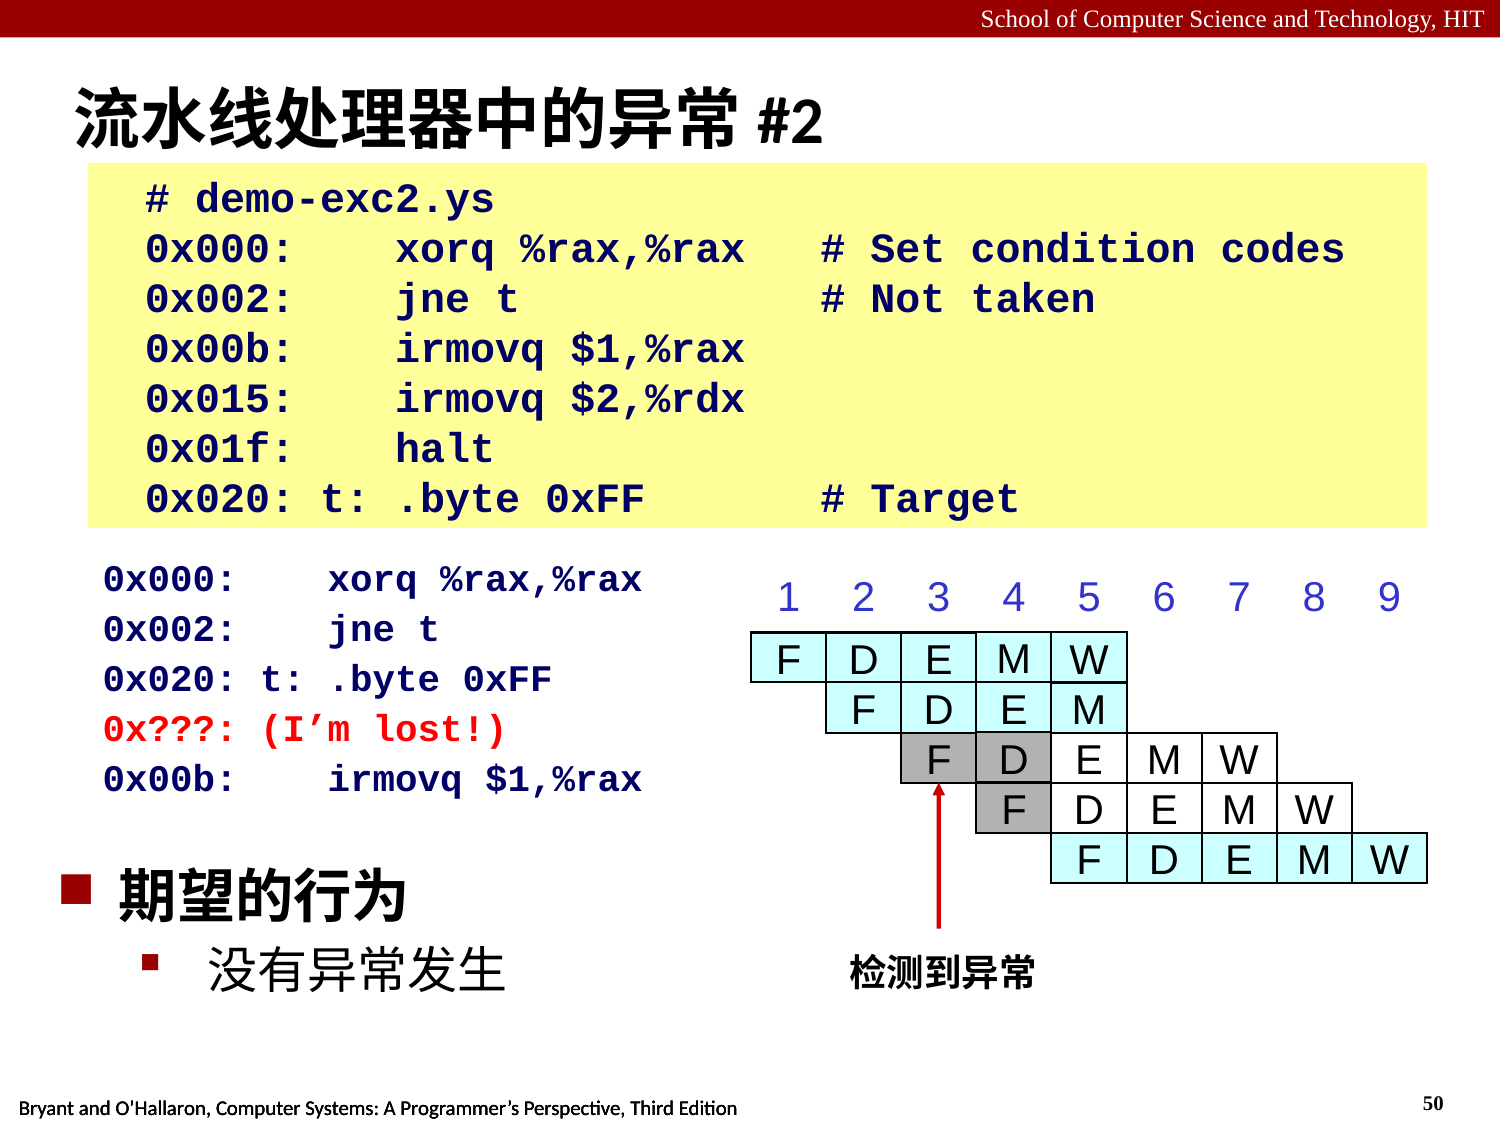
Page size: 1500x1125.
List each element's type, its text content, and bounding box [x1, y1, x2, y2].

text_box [750, 569, 1428, 884]
text_box 0x020: t: .byte 0xFF [87, 651, 514, 701]
text_box 0x00b: irmovq $1,%rax [87, 751, 514, 802]
text_box 0x002: jne t [87, 601, 514, 651]
title 流水线处理器中的异常#2 [58, 54, 1500, 180]
text_box 0x000: xorq %rax,%rax [87, 550, 514, 601]
text_box 检测到异常 [834, 941, 1089, 1001]
text_box 0x???: (I’m lost!) [87, 701, 514, 751]
text_box # demo-exc2.ys 0x000: xorq %rax,%rax # Set condition codes 0x002: jne t # Not taken 0x00b: irmovq $1,%rax 0x015: irmovq $2,%rdx 0x01f: halt 0x020: t: .byte 0xFF # Target [87, 162, 1427, 528]
list 期望的行为 没有异常发生 [47, 851, 1411, 1045]
